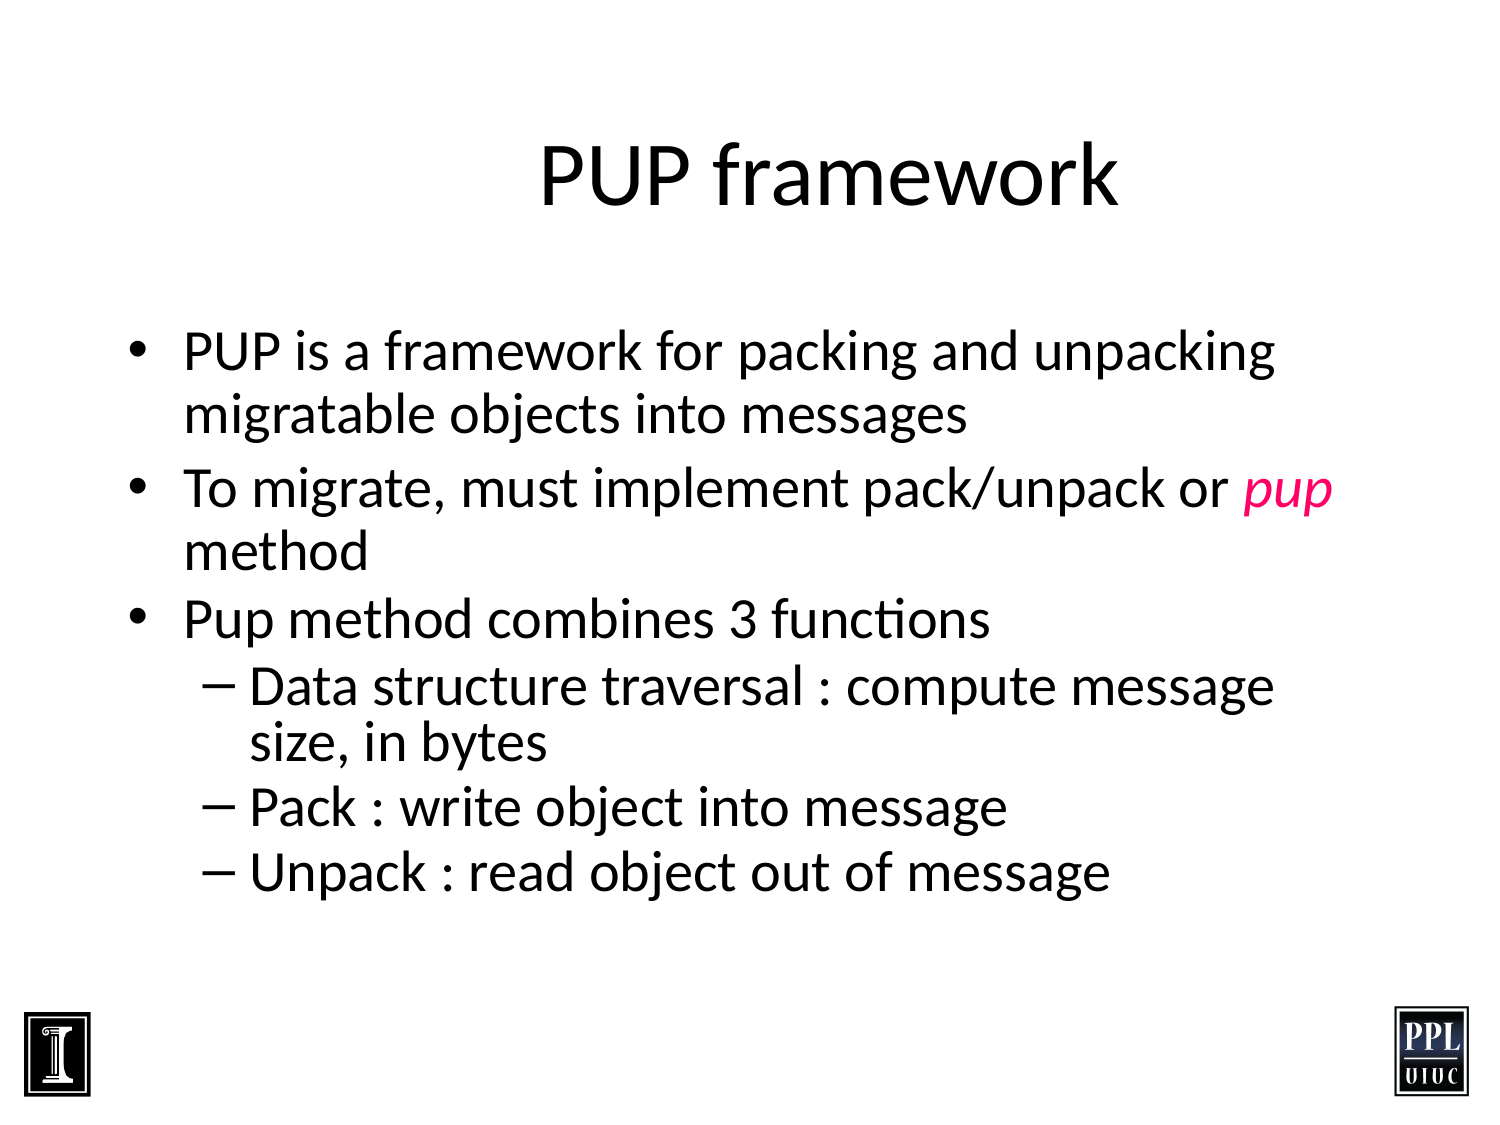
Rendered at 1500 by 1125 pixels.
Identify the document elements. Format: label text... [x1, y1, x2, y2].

title PUP framework [192, 75, 1468, 263]
picture [1387, 999, 1475, 1102]
picture [24, 1012, 91, 1097]
list PUP is a framework for packing and unpacking migratable objects into messages To migrate, must implement pack/unpack or pup method Pup method combines 3 functions Data structure traversal : compute message size, in bytes Pack : write object into message Unpack : read object out of message [112, 312, 1388, 1068]
